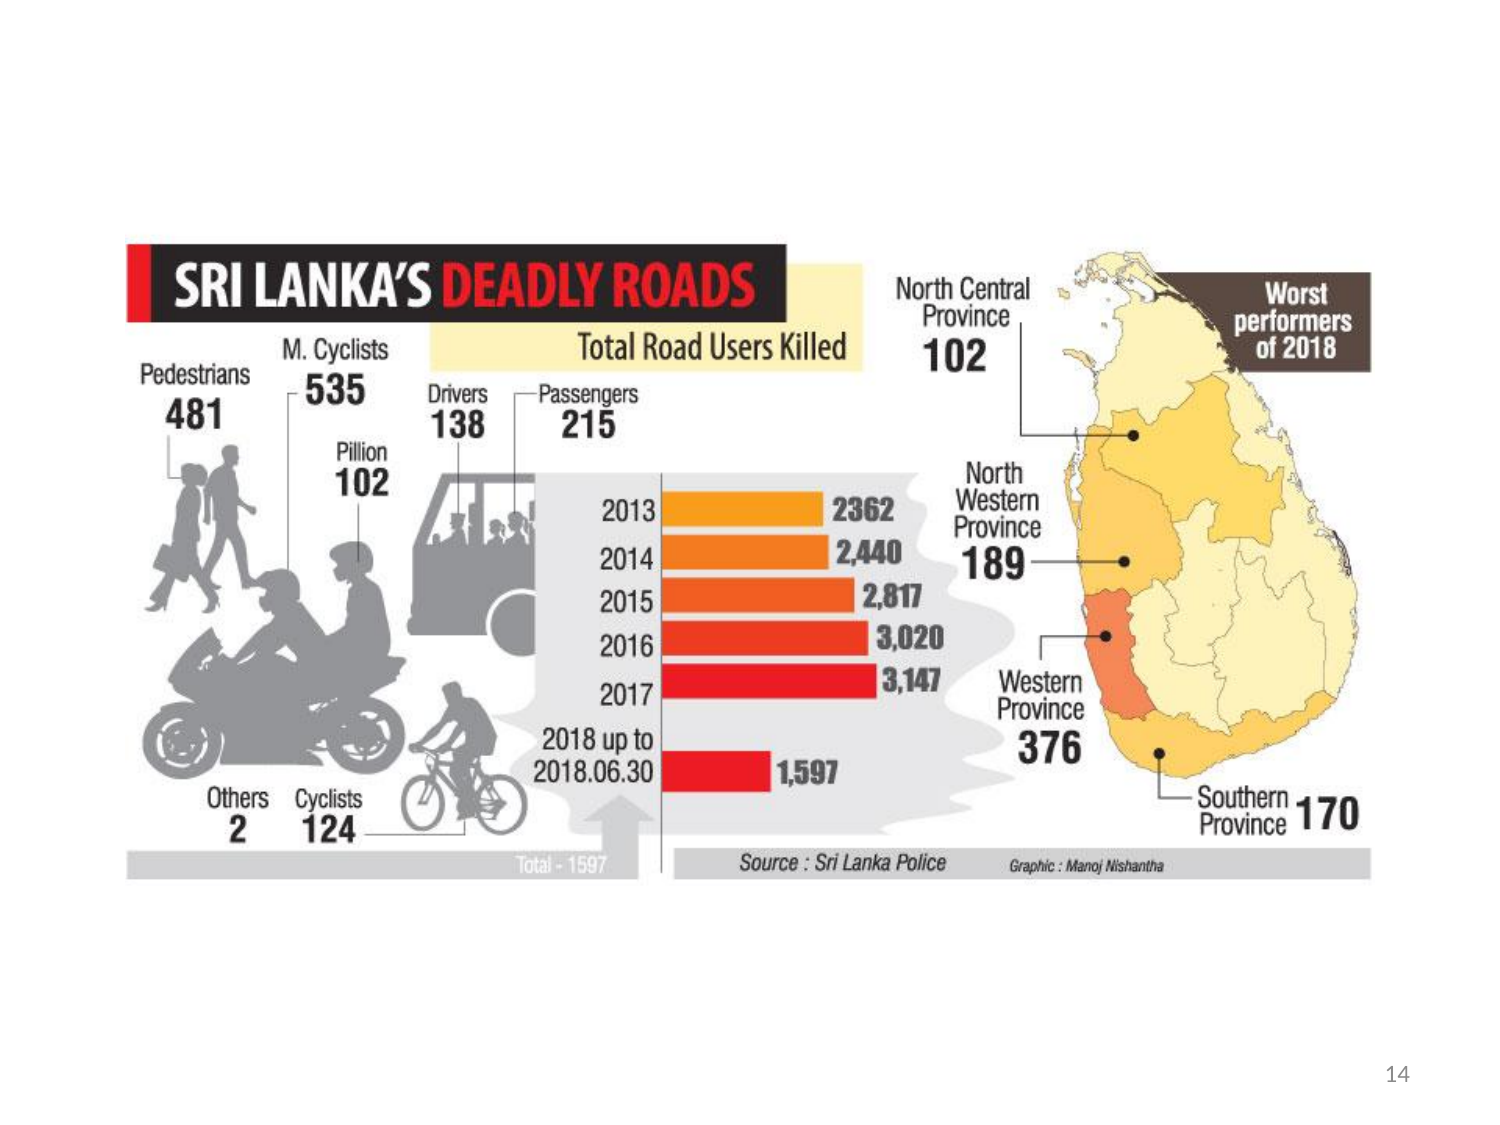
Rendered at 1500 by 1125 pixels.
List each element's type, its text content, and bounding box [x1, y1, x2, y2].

slide_number 14 [1074, 1042, 1425, 1103]
picture [124, 210, 1376, 915]
